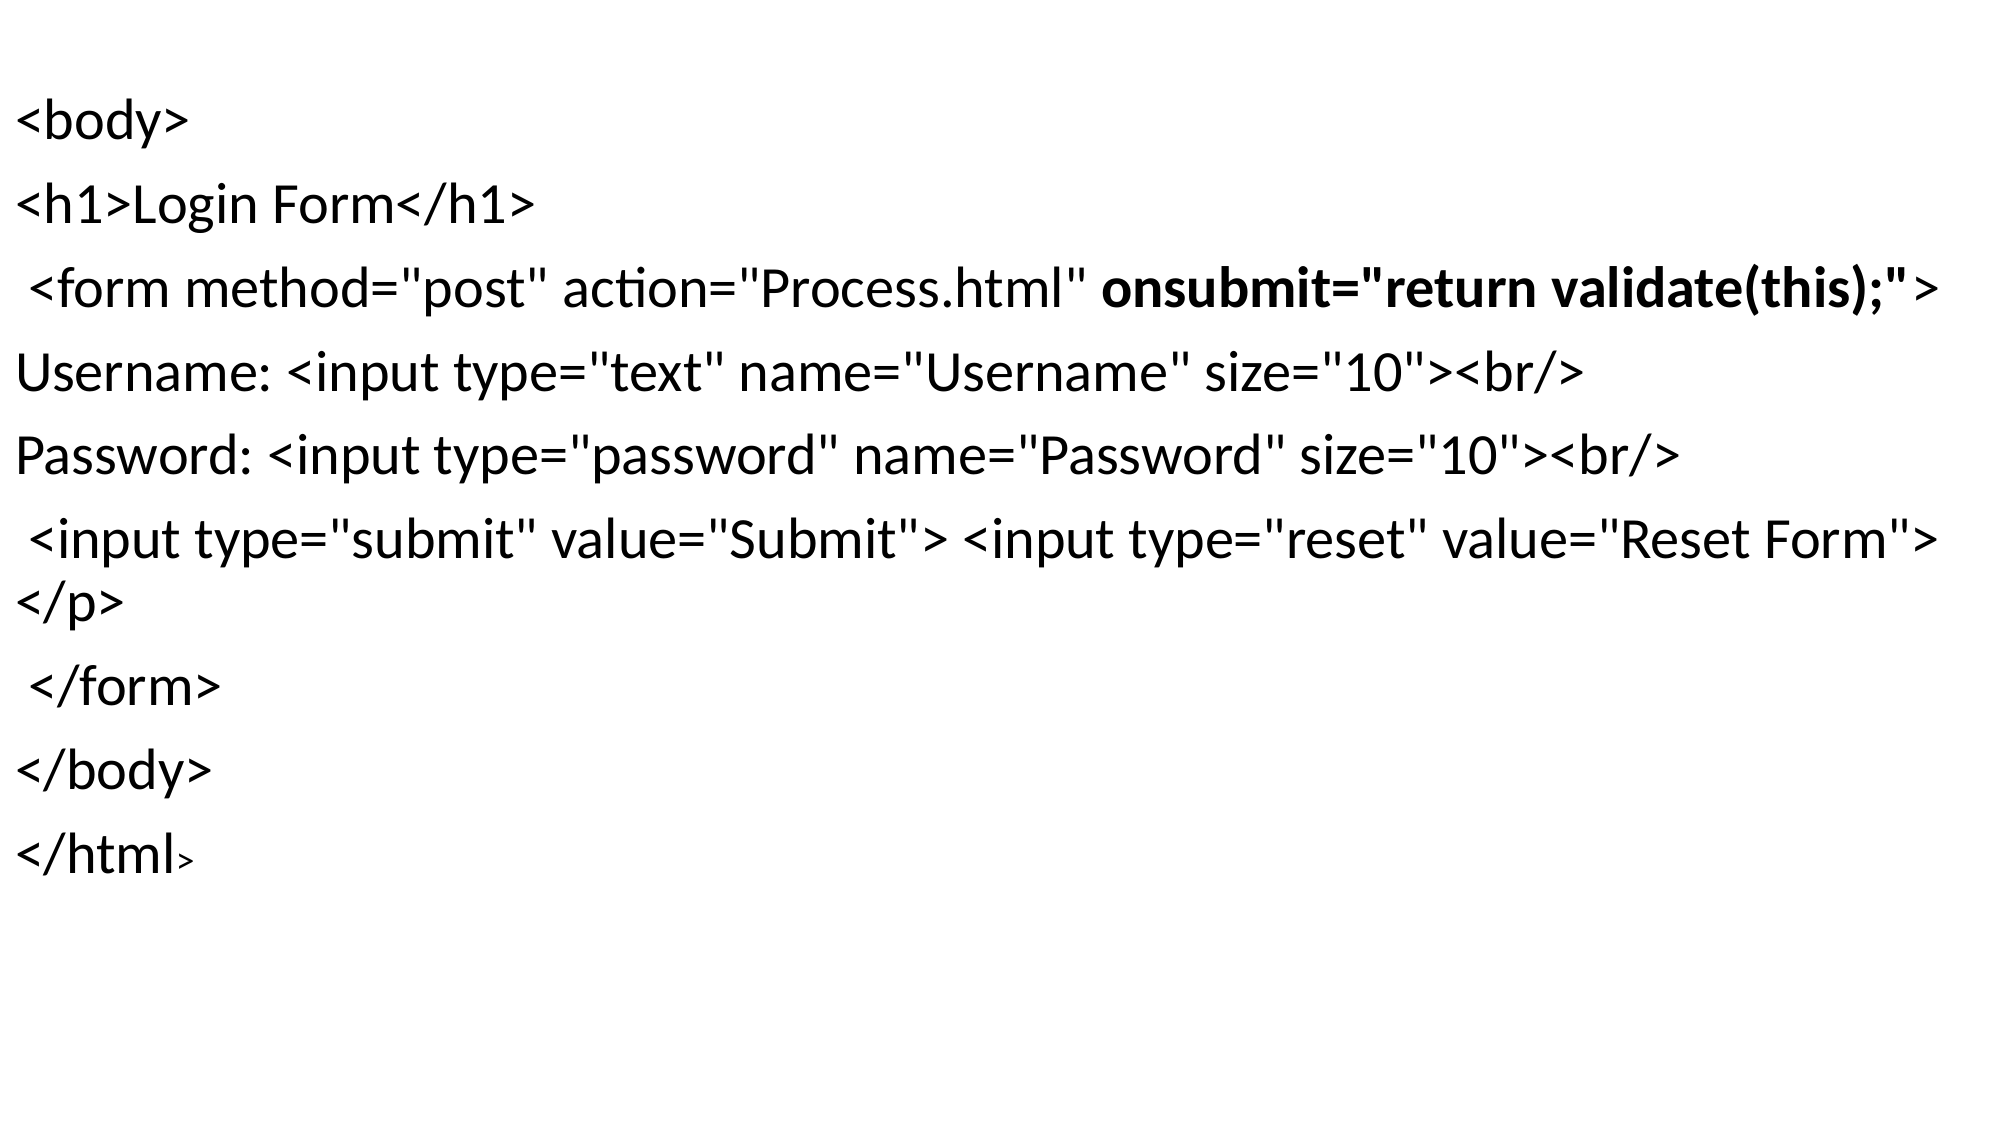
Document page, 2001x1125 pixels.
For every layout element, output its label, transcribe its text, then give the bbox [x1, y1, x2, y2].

list <body> <h1>Login Form</h1> <form method="post" action="Process.html" onsubmit="return validate(this);"> Username: <input type="text" name="Username" size="10"><br/> Password: <input type="password" name="Password" size="10"><br/> <input type="submit" value="Submit"> <input type="reset" value="Reset Form"> </p> </form> </body> </html> [0, 82, 2000, 1005]
